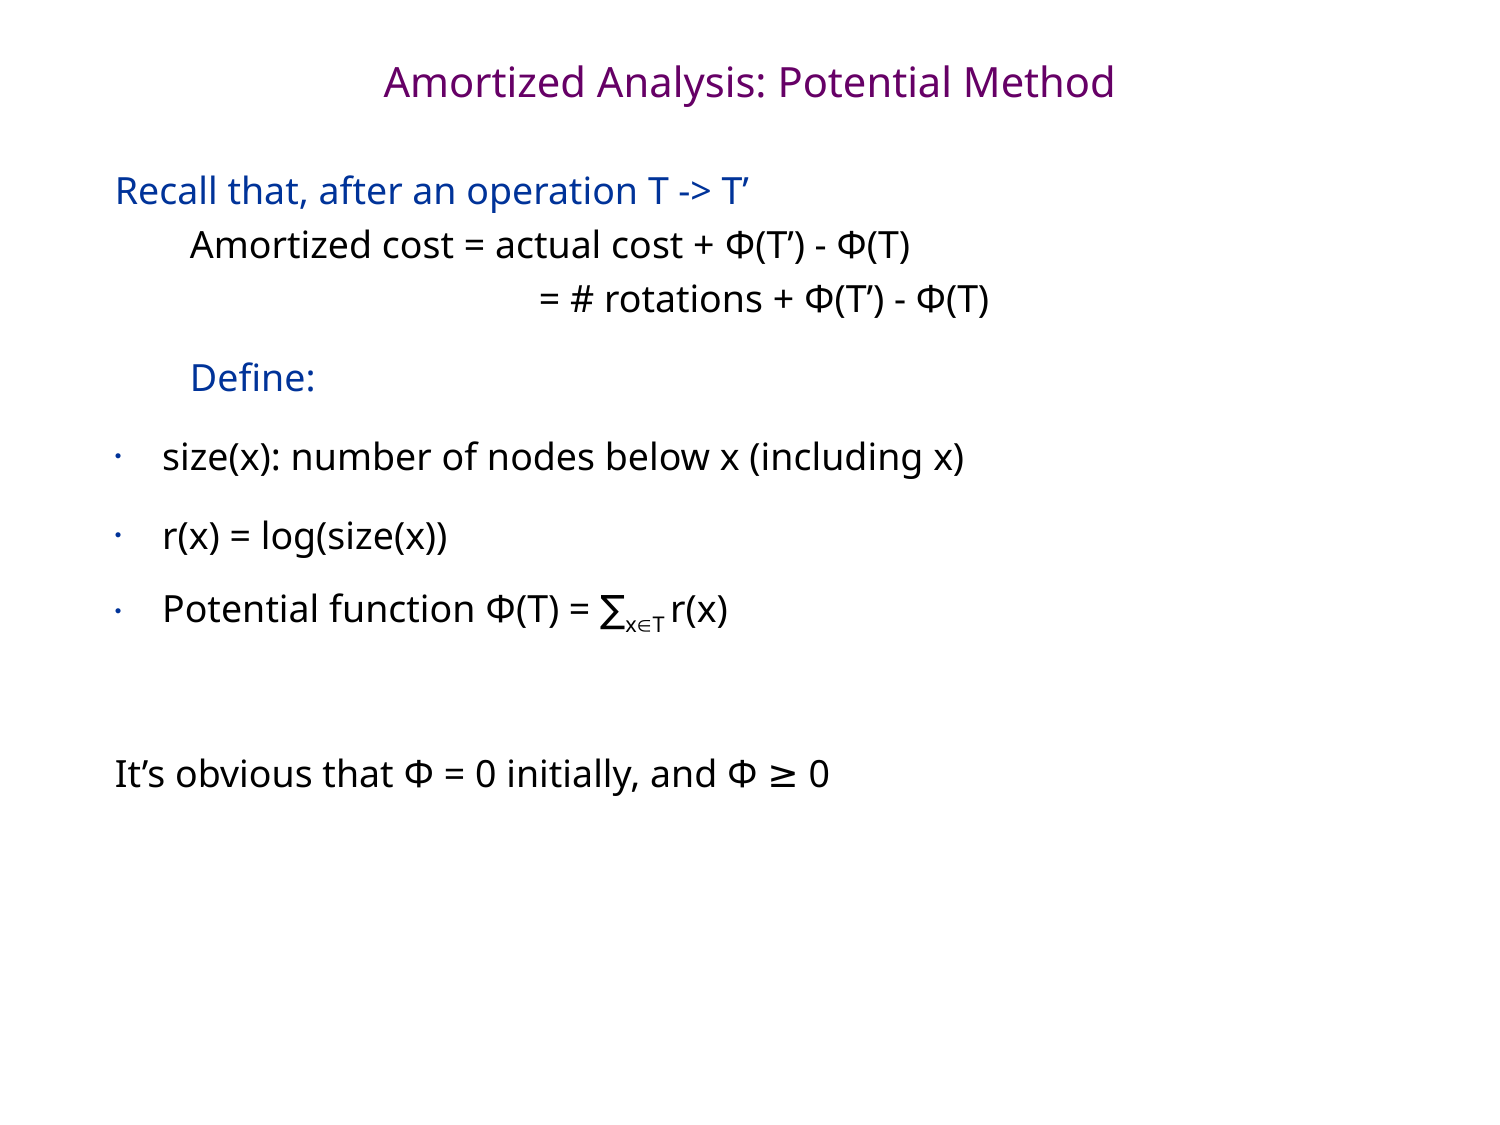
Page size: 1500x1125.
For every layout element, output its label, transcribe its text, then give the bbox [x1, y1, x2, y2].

title Amortized Analysis: Potential Method [0, 50, 1500, 125]
list Recall that, after an operation T -> T’ Amortized cost = actual cost + Φ(T’) - Φ(T) = # rotations + Φ(T’) - Φ(T) Define: size(x): number of nodes below x (including x) r(x) = log(size(x)) Potential function Φ(T) = ∑xT r(x) It’s obvious that Φ = 0 initially, and Φ ≥ 0 [99, 149, 1413, 1038]
